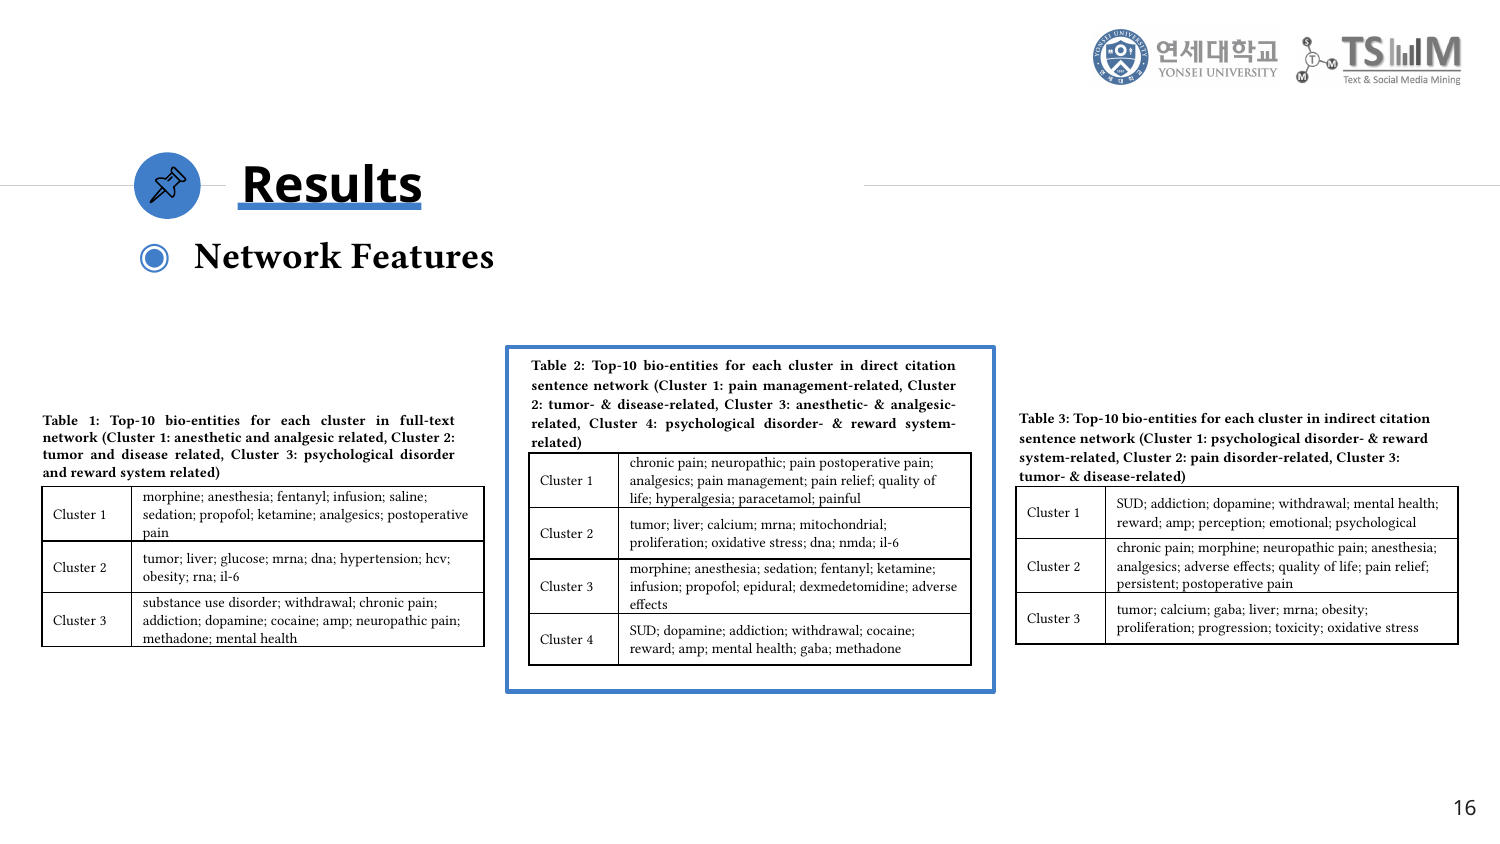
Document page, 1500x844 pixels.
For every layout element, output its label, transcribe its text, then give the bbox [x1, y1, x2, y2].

table_cell tumor; liver; glucose; mrna; dna; hypertension; hcv; obesity; rna; il-6 [132, 542, 483, 592]
table_header Cluster 1 [1017, 492, 1105, 538]
table_cell tumor; calcium; gaba; liver; mrna; obesity; proliferation; progression; toxicity; oxidative stress [1106, 593, 1457, 643]
table_header morphine; anesthesia; fentanyl; infusion; saline; sedation; propofol; ketamine; analgesics; postoperative pain [132, 487, 483, 540]
text_box Table 3: Top-10 bio-entities for each cluster in indirect citation sentence network (Cluster 1: psychological disorder- & reward system-related, Cluster 2: pain disorder-related, Cluster 3: tumor- & disease-related) [1004, 400, 1459, 492]
table_cell Cluster 2 [1017, 539, 1105, 592]
table_cell Cluster 3 [1017, 593, 1105, 643]
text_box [1090, 25, 1464, 88]
text_box [237, 202, 422, 210]
text_box [505, 345, 996, 694]
slide_number 16 [1401, 779, 1492, 844]
title Results [226, 146, 863, 216]
table_cell chronic pain; morphine; neuropathic pain; anesthesia; analgesics; adverse effects; quality of life; pain relief; persistent; postoperative pain [1106, 539, 1457, 592]
table_cell Cluster 3 [43, 593, 131, 646]
list Network Features [104, 216, 1377, 335]
table_cell Cluster 2 [43, 542, 131, 592]
table_header Cluster 1 [43, 488, 131, 540]
text_box Table 1: Top-10 bio-entities for each cluster in full-text network (Cluster 1: anesthetic and analgesic related, Cluster 2: tumor and disease related, Cluster 3: psychological disorder and reward system related) [27, 403, 471, 488]
table_cell substance use disorder; withdrawal; chronic pain; addiction; dopamine; cocaine; amp; neuropathic pain; methadone; mental health [132, 593, 483, 646]
table_header SUD; addiction; dopamine; withdrawal; mental health; reward; amp; perception; emotional; psychological [1106, 492, 1457, 538]
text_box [150, 166, 186, 203]
